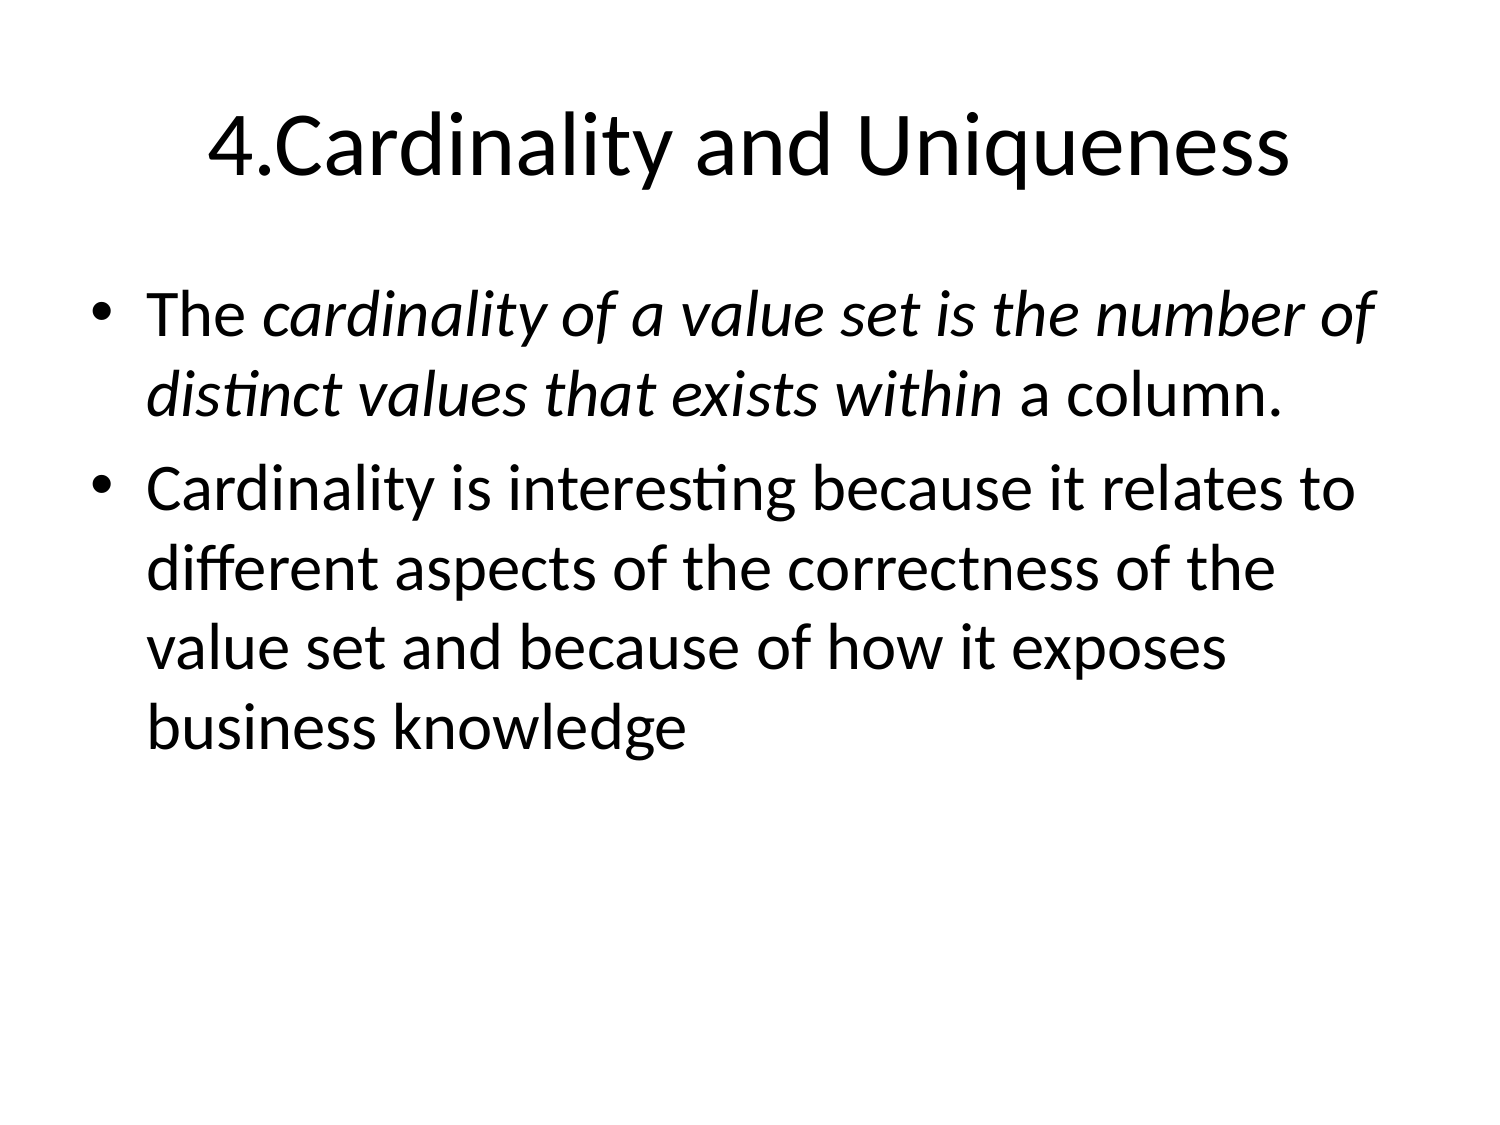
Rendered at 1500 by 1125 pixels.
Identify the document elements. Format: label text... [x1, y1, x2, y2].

list The cardinality of a value set is the number of distinct values that exists within a column. Cardinality is interesting because it relates to different aspects of the correctness of the value set and because of how it exposes business knowledge [75, 262, 1425, 1005]
title 4.Cardinality and Uniqueness [75, 45, 1425, 233]
